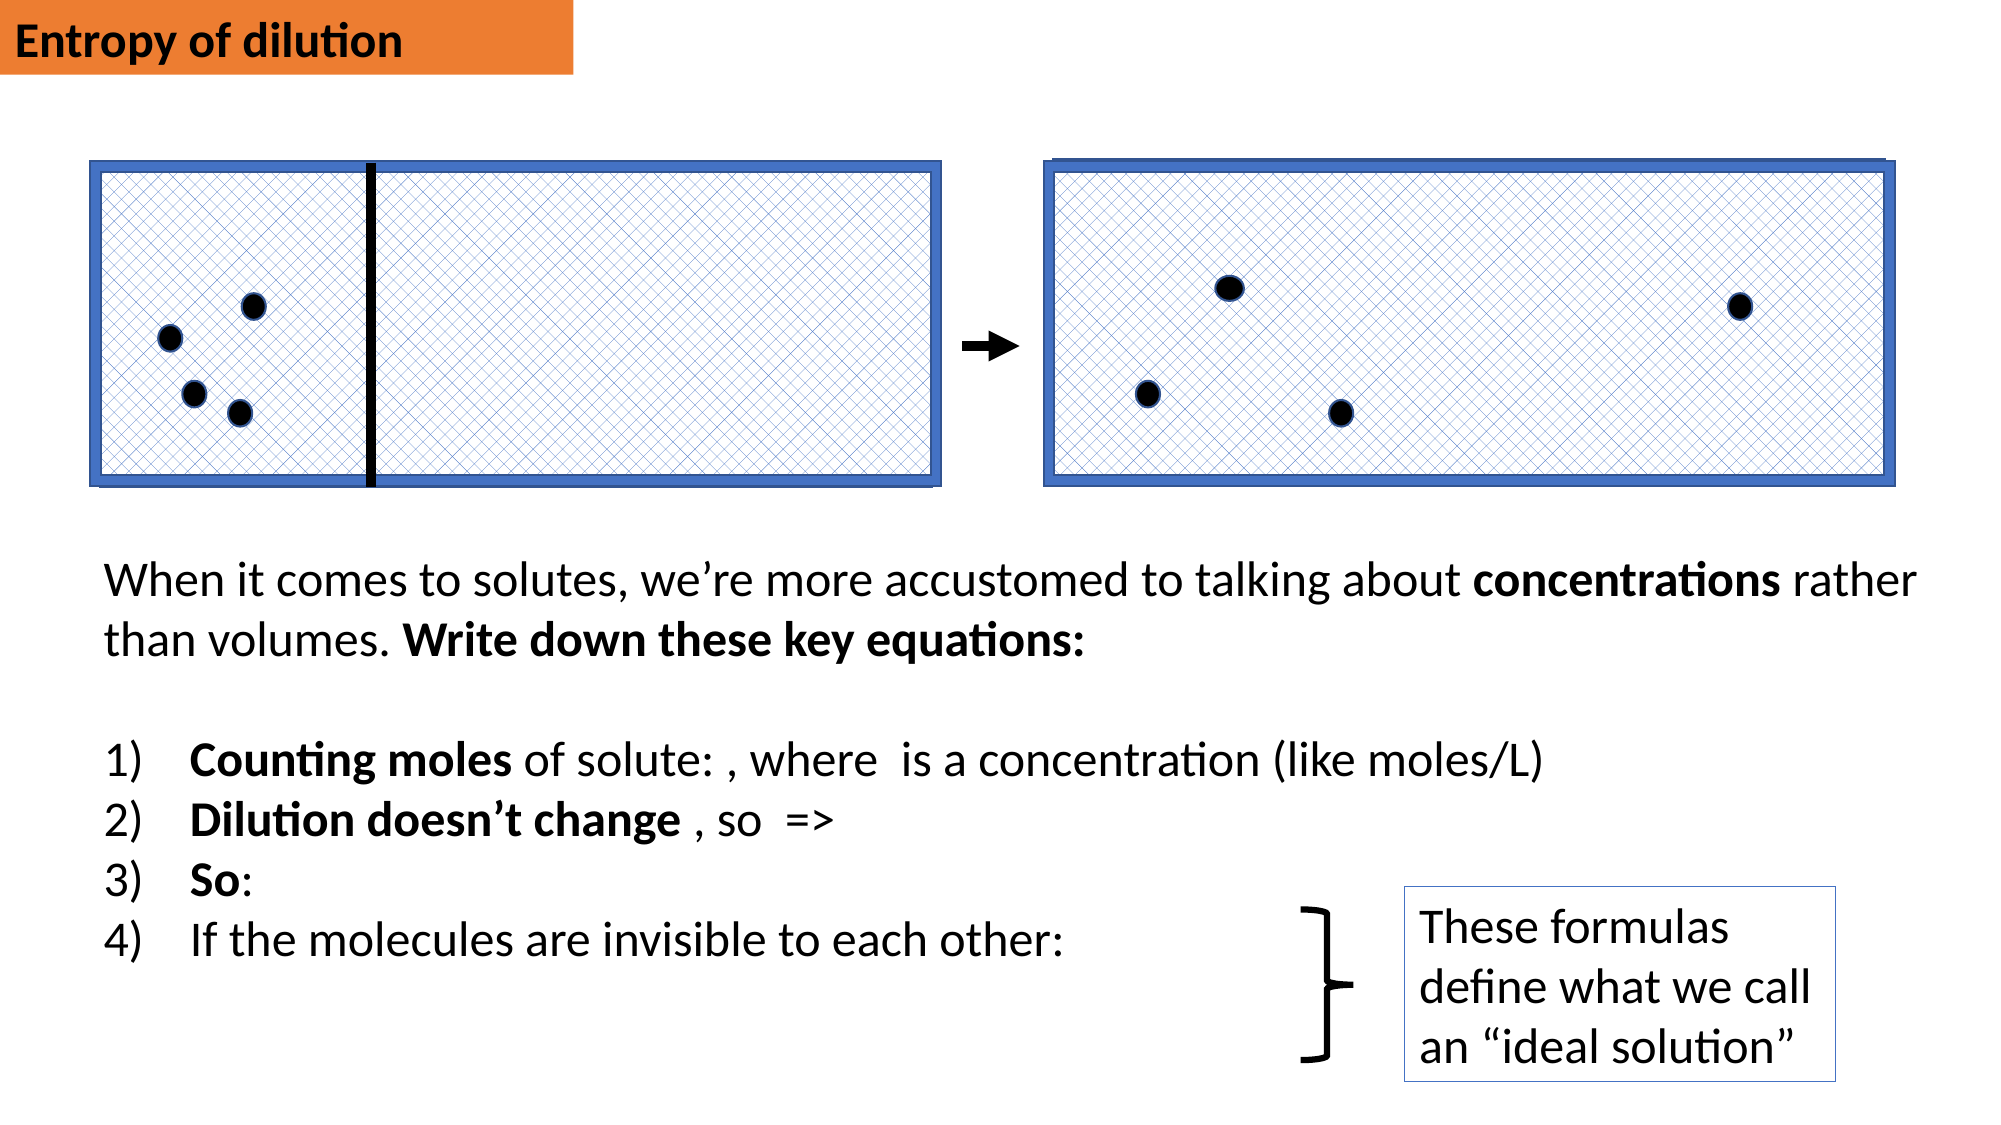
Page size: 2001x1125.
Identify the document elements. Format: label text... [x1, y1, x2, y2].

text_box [90, 161, 1895, 488]
text_box These formulas define what we call an “ideal solution” [1404, 886, 1836, 1082]
text_box [1300, 908, 1354, 1061]
text_box Entropy of dilution [0, 0, 574, 75]
